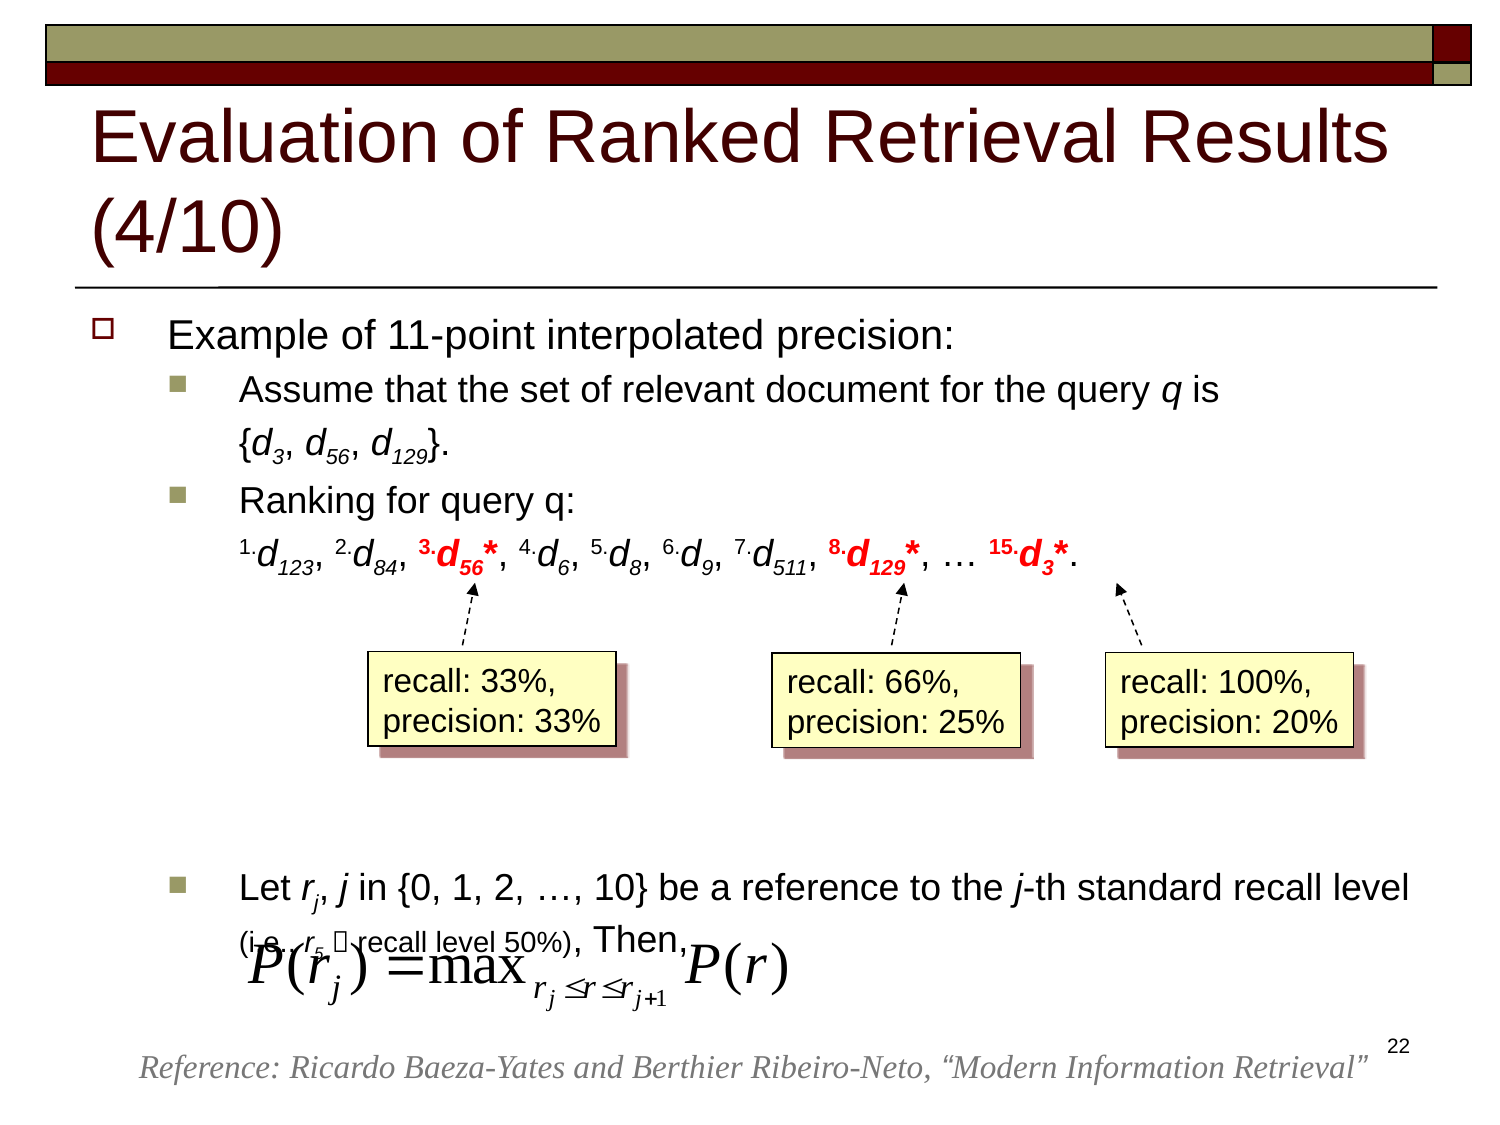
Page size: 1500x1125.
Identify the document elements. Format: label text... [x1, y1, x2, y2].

title Evaluation of Ranked Retrieval Results (4/10) [74, 87, 1426, 276]
text_box Reference: Ricardo Baeza-Yates and Berthier Ribeiro-Neto, “Modern Information Retrieval” [123, 1037, 1382, 1093]
text_box recall: 100%, precision: 20% [1105, 652, 1354, 748]
text_box recall: 66%, precision: 25% [772, 653, 1021, 748]
text_box [466, 582, 479, 602]
slide_number 22 [1112, 1024, 1426, 1101]
text_box [1115, 582, 1128, 597]
text_box [895, 582, 908, 602]
text_box recall: 33%, precision: 33% [367, 651, 617, 747]
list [237, 924, 800, 1023]
list Example of 11-point interpolated precision: Assume that the set of relevant document for the query q is {d3, d56, d129}. Ranking for query q: 1.d123, 2.d84, 3.d56*, 4.d6, 5.d8, 6.d9, 7.d511, 8.d129*, … 15.d3*. Let rj, j in {0, 1, 2, …, 10} be a reference to the j-th standard recall level (i.e., r5  recall level 50%), Then, [74, 299, 1426, 1006]
